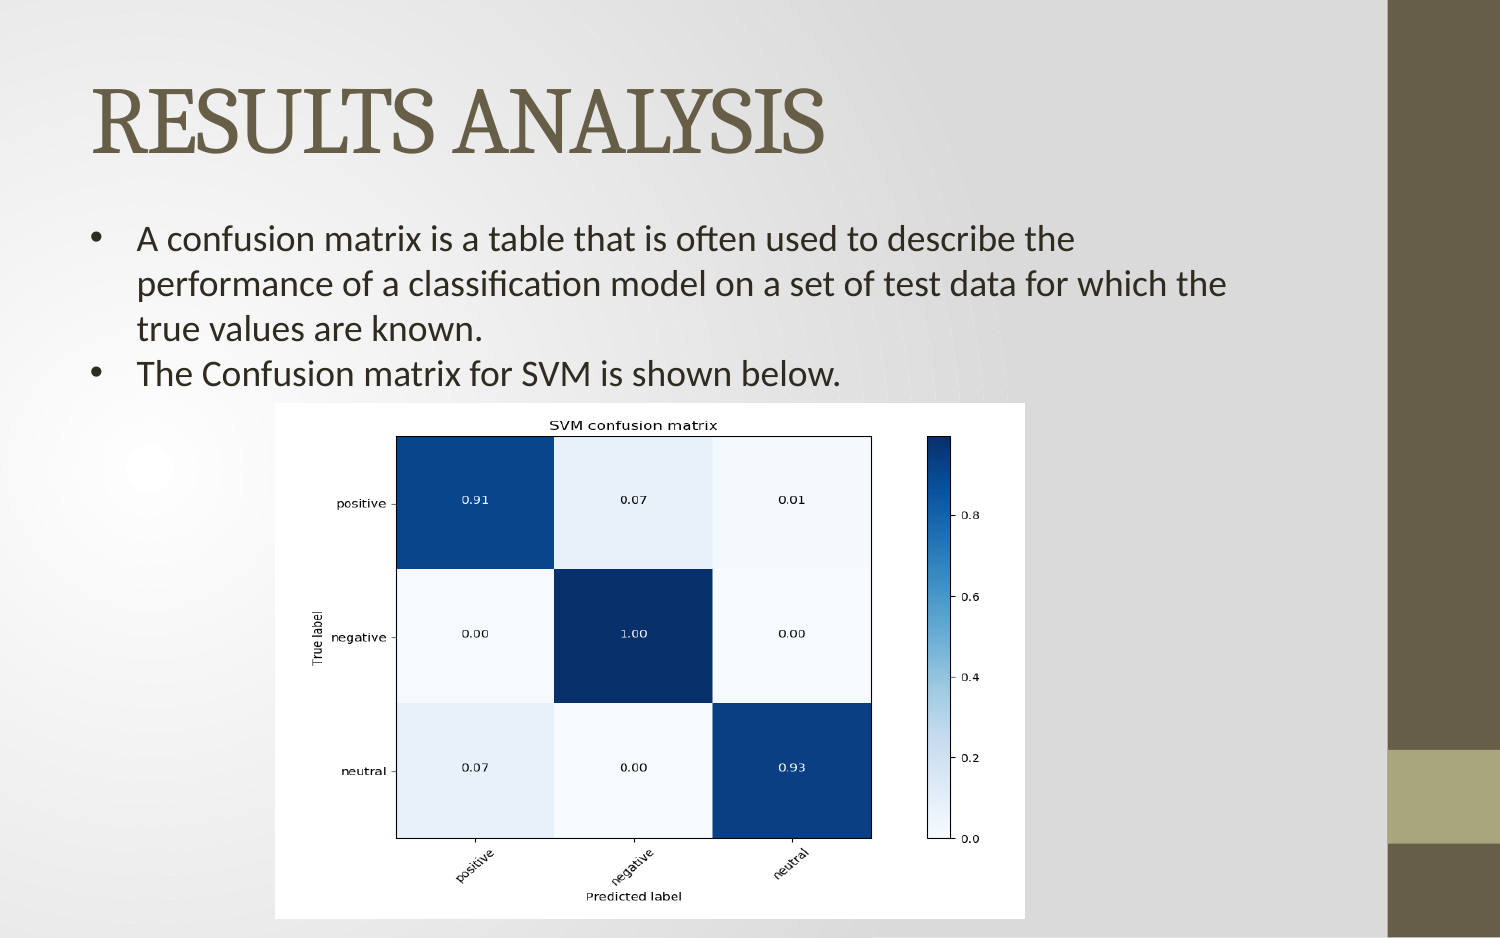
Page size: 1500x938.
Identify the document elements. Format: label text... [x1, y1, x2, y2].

text_box A confusion matrix is a table that is often used to describe the performance of a classification model on a set of test data for which the true values are known. The Confusion matrix for SVM is shown below. [74, 206, 1263, 401]
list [274, 402, 1026, 920]
title RESULTS ANALYSIS [75, 37, 1325, 194]
